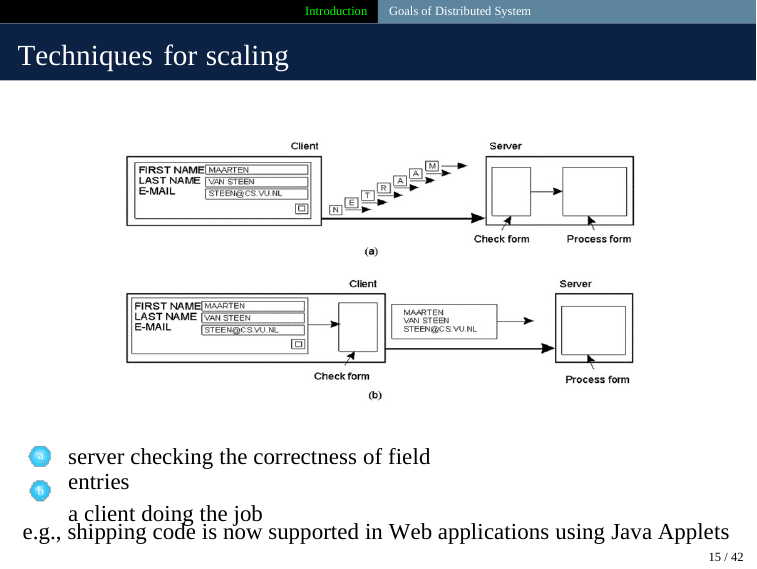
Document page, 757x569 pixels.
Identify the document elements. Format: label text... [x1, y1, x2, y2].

text_box server checking the correctness of field entries a client doing the job [66, 444, 495, 506]
text_box e.g., shipping code is now supported in Web applications using Java Applets 15 / 42 [20, 519, 746, 568]
text_box Techniques for scaling [15, 39, 295, 74]
text_box b [35, 483, 47, 500]
text_box a [36, 447, 46, 465]
text_box Introduction [303, 3, 369, 20]
text_box Goals of Distributed System [387, 3, 533, 20]
text_box [0, 0, 756, 567]
